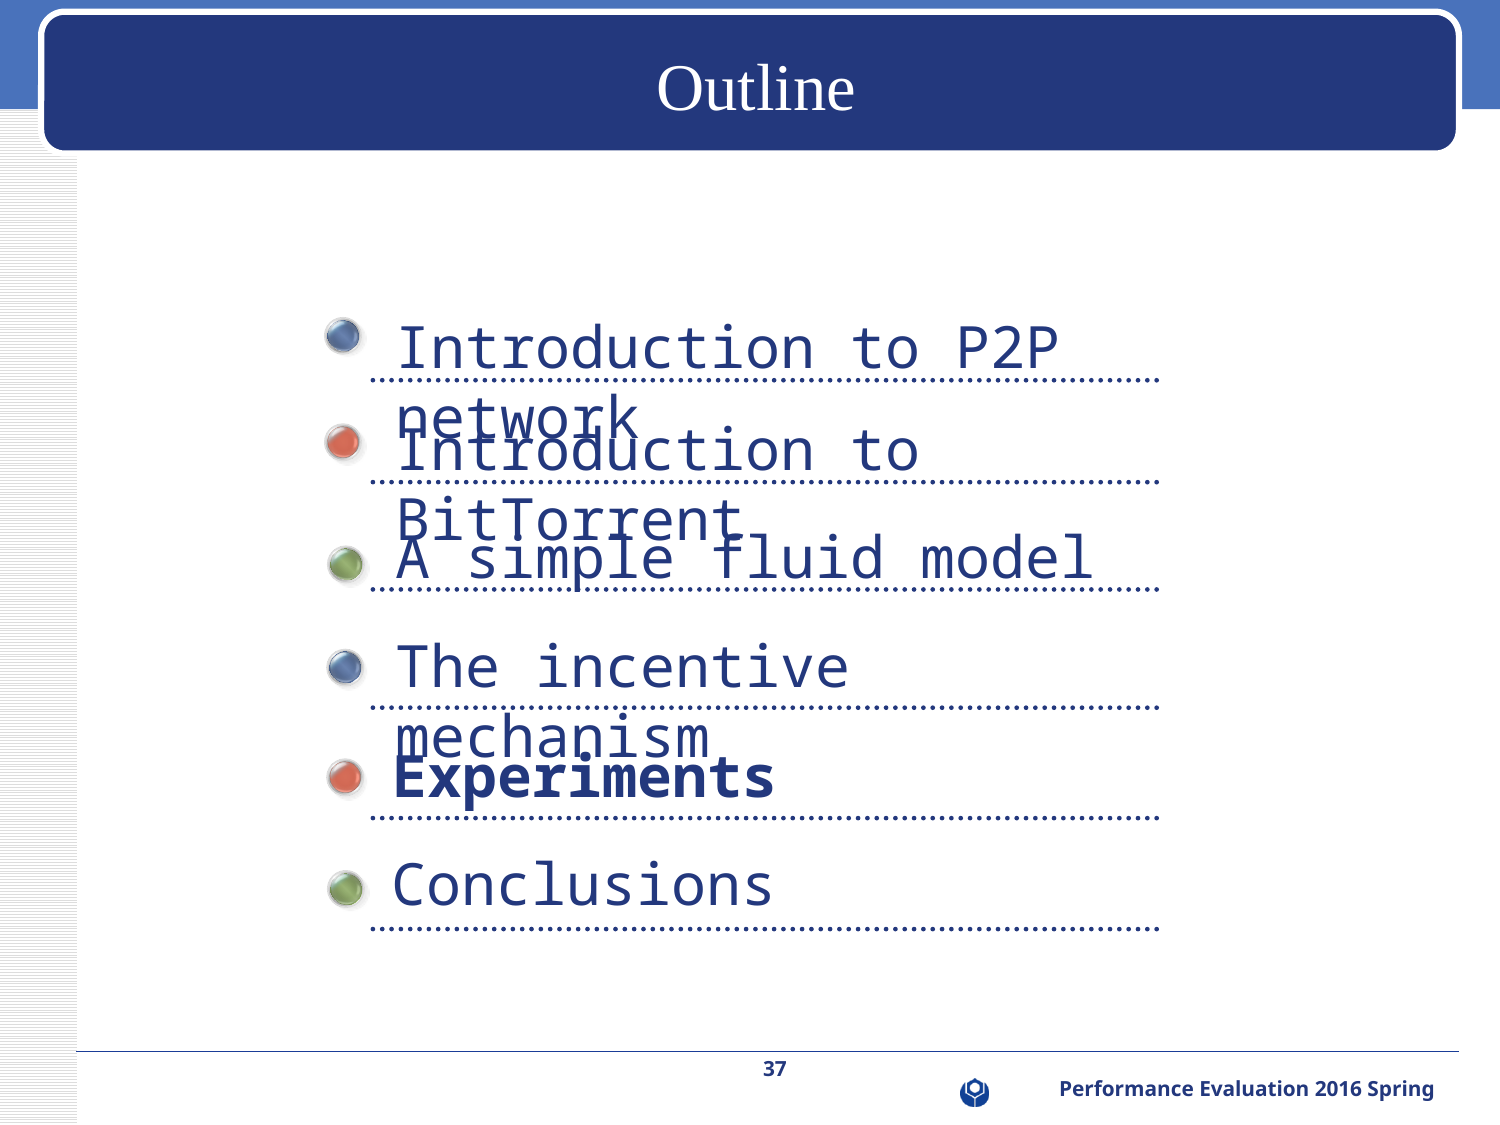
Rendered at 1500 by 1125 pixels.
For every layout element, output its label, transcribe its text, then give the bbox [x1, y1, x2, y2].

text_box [327, 545, 365, 583]
slide_number 37 [599, 1047, 951, 1083]
text_box Introduction to BitTorrent [380, 404, 1177, 512]
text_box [326, 649, 364, 686]
text_box The incentive mechanism [380, 621, 1177, 777]
picture [960, 1078, 974, 1107]
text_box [324, 423, 362, 461]
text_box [326, 758, 364, 796]
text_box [327, 870, 365, 908]
text_box Conclusions [377, 840, 1173, 925]
text_box Experiments [377, 732, 1173, 817]
text_box Introduction to P2P network [380, 302, 1223, 458]
text_box A simple fluid model [380, 512, 1177, 621]
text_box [324, 317, 362, 355]
title Outline [89, 30, 1424, 138]
footer Performance Evaluation 2016 Spring [974, 1068, 1451, 1107]
